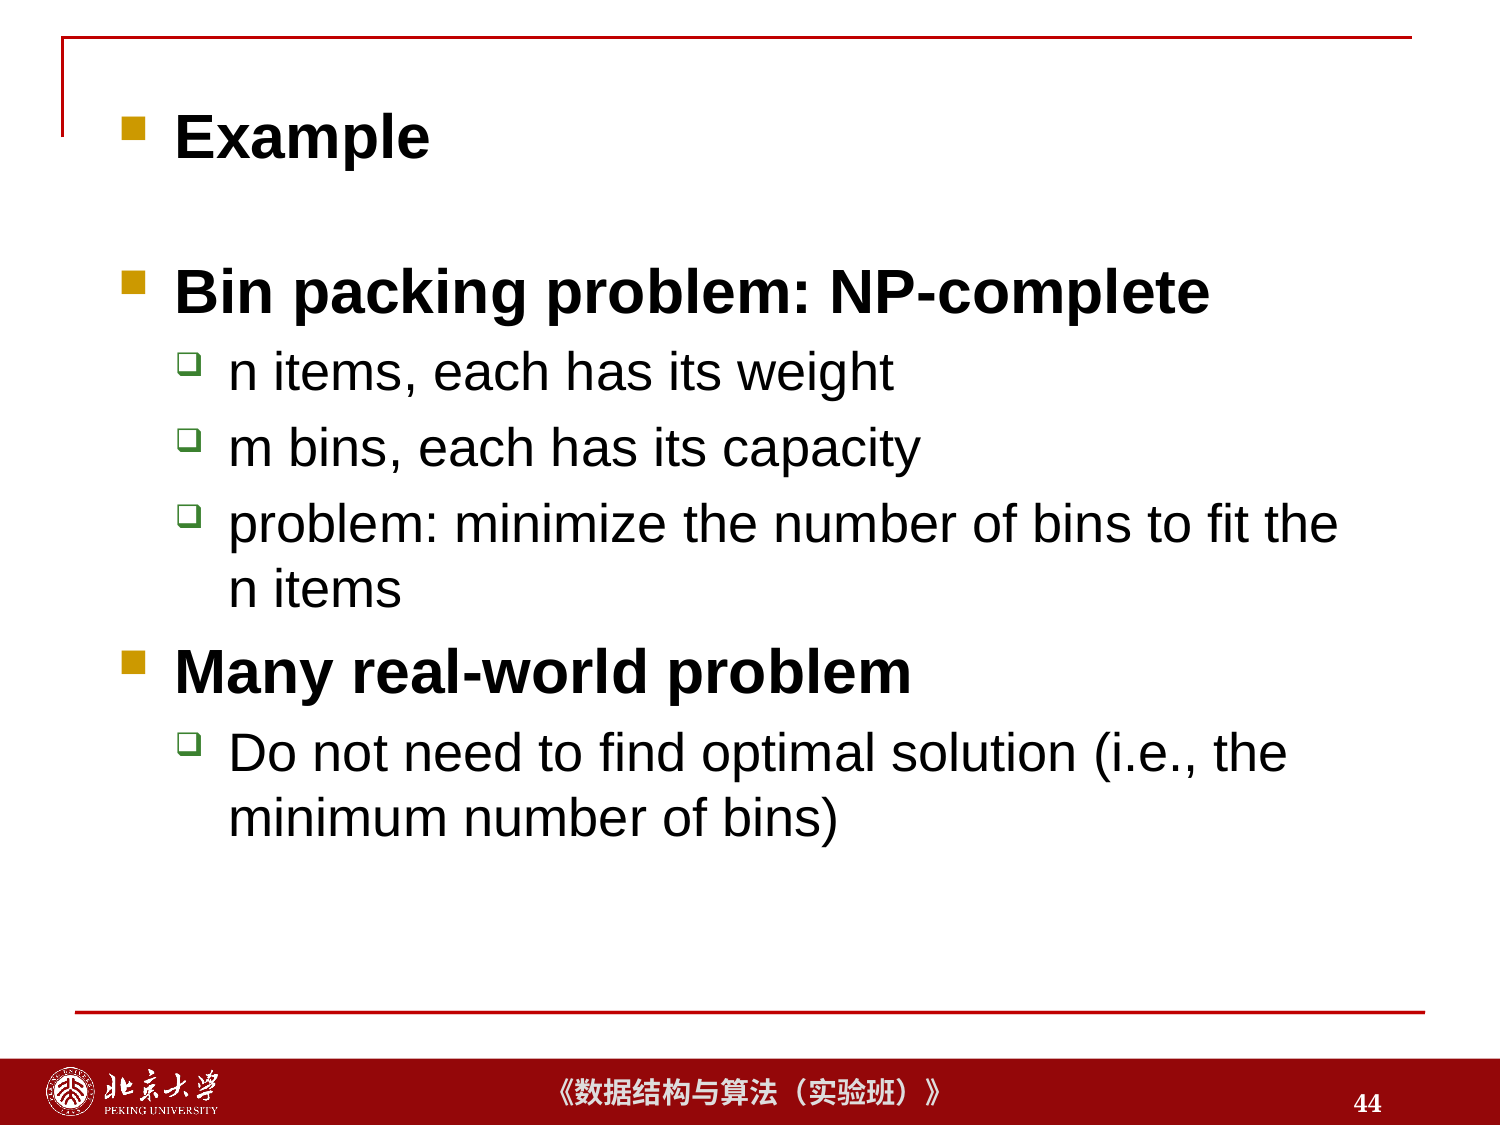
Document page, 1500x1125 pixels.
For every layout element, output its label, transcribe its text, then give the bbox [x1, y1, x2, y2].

list Bin packing problem: NP-complete n items, each has its weight m bins, each has its capacity problem: minimize the number of bins to fit the n items Many real-world problem Do not need to find optimal solution (i.e., the minimum number of bins) [103, 243, 1398, 1017]
picture [46, 1067, 218, 1116]
slide_number 44 [1059, 1074, 1397, 1125]
title Example [103, 59, 1398, 208]
